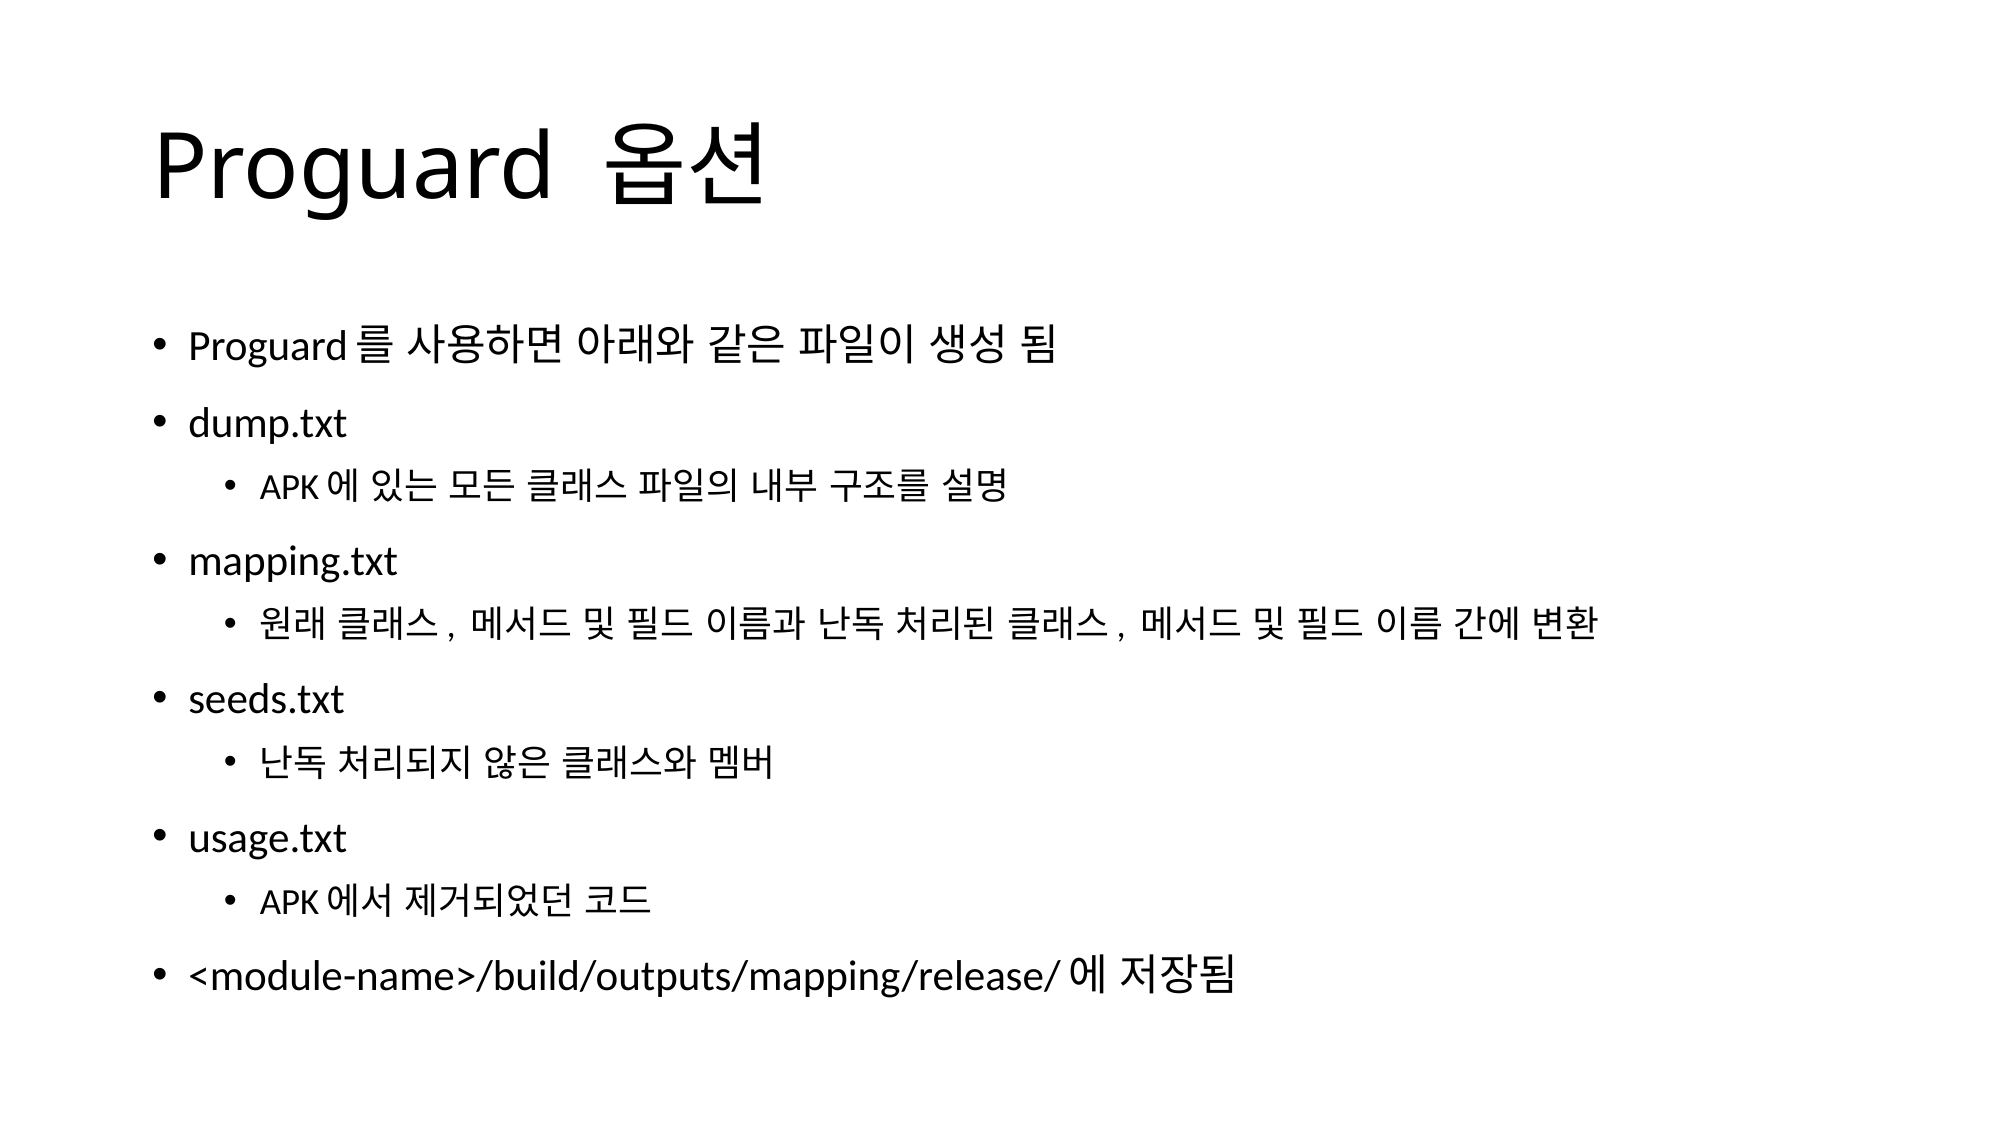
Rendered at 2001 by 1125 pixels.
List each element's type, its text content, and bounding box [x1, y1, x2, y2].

title Proguard 옵션 [137, 59, 1863, 278]
list Proguard를 사용하면 아래와 같은 파일이 생성 됨 dump.txt APK에 있는 모든 클래스 파일의 내부 구조를 설명 mapping.txt 원래 클래스, 메서드 및 필드 이름과 난독 처리된 클래스, 메서드 및 필드 이름 간에 변환 seeds.txt 난독 처리되지 않은 클래스와 멤버 usage.txt APK에서 제거되었던 코드 <module-name>/build/outputs/mapping/release/에 저장됨 [137, 299, 1863, 1014]
